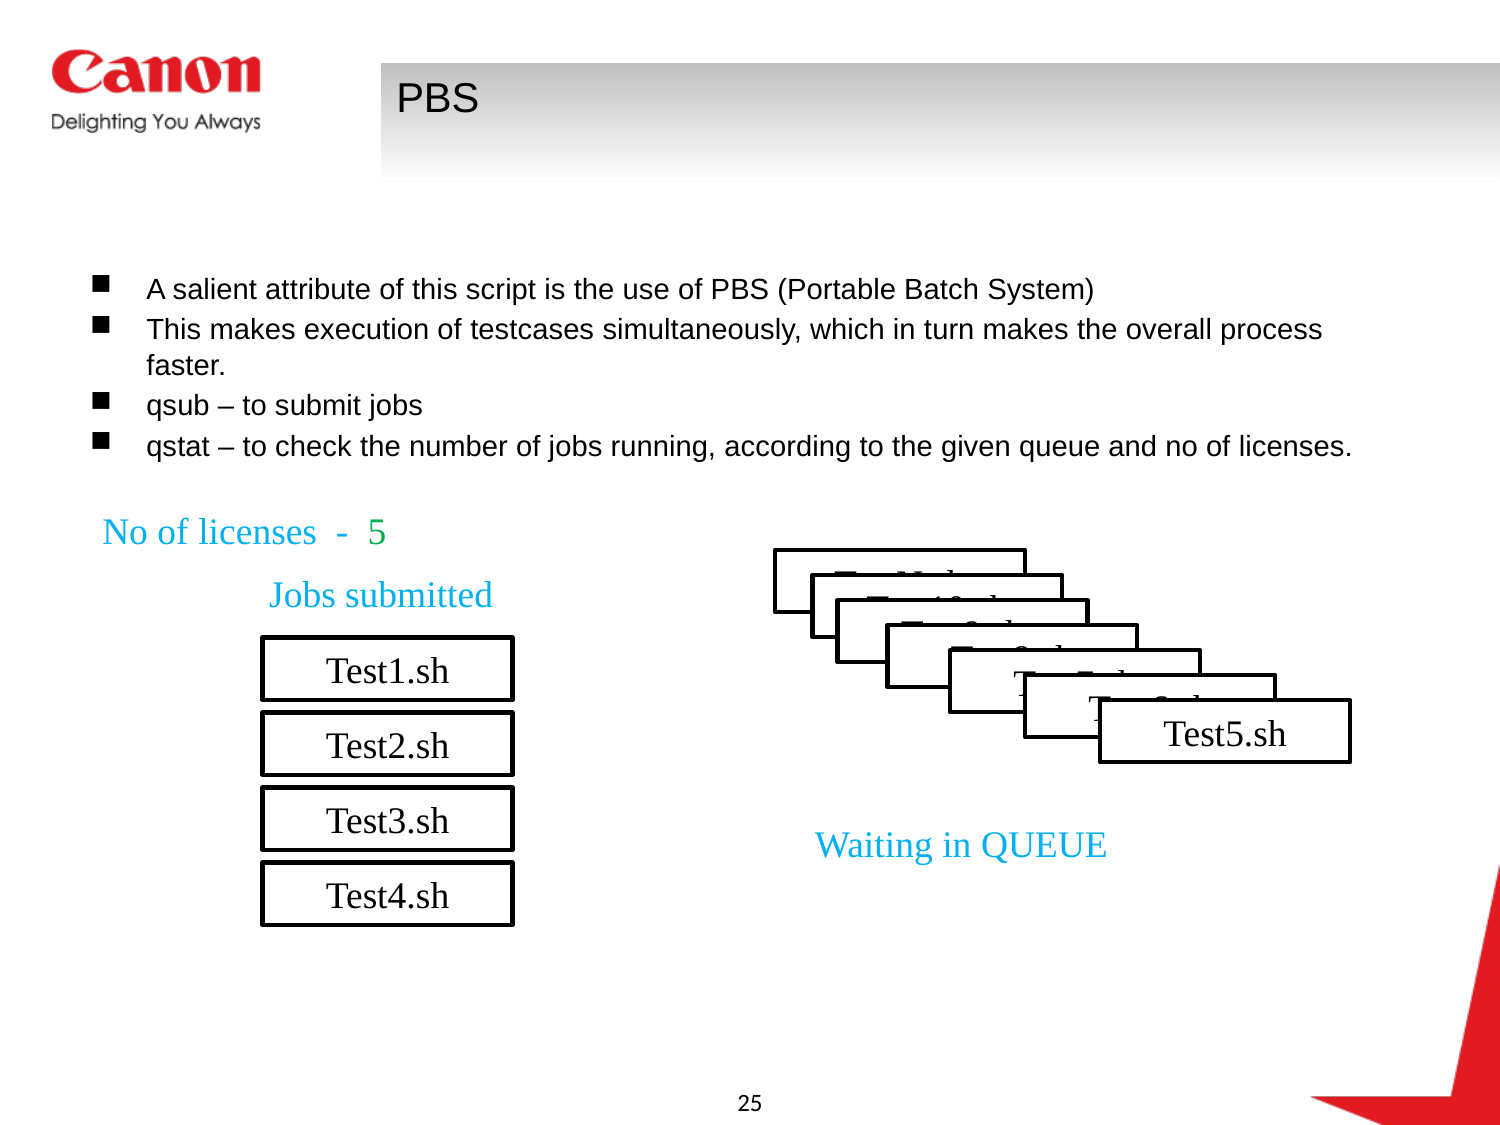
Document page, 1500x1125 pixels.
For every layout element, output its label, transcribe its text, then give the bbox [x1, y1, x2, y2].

text_box Test8.sh [885, 623, 1139, 689]
text_box Test5.sh [1098, 698, 1352, 764]
picture [1309, 858, 1500, 1125]
text_box Test2.sh [260, 710, 515, 777]
picture [29, 29, 281, 165]
text_box Test10.sh [810, 573, 1064, 639]
text_box Test4.sh [260, 860, 515, 927]
text_box Waiting in QUEUE [800, 812, 1138, 873]
text_box Test7.sh [948, 648, 1202, 714]
text_box Test6.sh [1023, 673, 1277, 739]
text_box No of licenses - 5 [87, 499, 500, 560]
list A salient attribute of this script is the use of PBS (Portable Batch System) This makes execution of testcases simultaneously, which in turn makes the overall process faster. qsub – to submit jobs qstat – to check the number of jobs running, according to the given queue and no of licenses. [75, 262, 1425, 450]
text_box TestN.sh [773, 548, 1027, 614]
text_box Test9.sh [835, 598, 1090, 664]
text_box Test1.sh [260, 635, 515, 702]
title PBS [381, 63, 1500, 181]
text_box Test3.sh [260, 785, 515, 852]
text_box Jobs submitted [174, 562, 588, 623]
